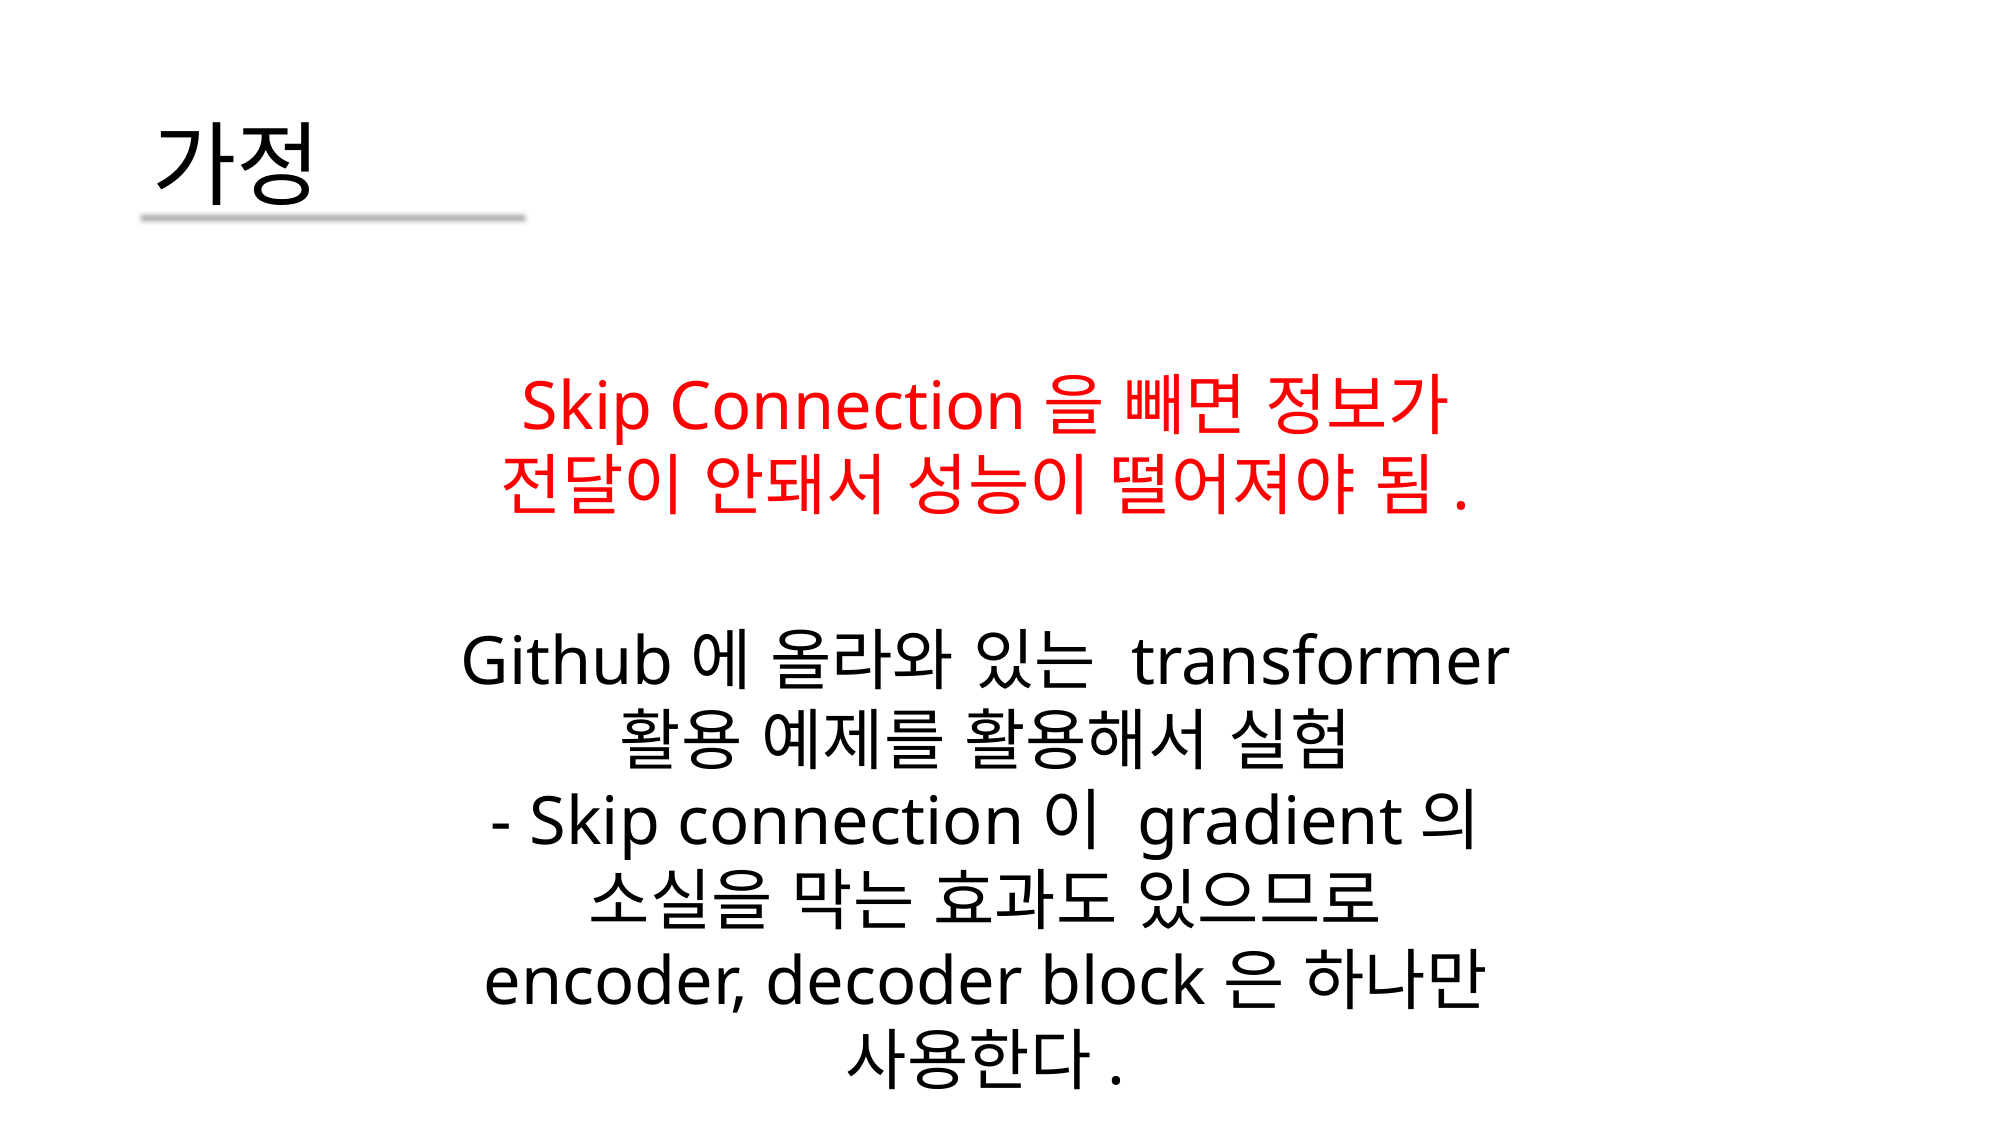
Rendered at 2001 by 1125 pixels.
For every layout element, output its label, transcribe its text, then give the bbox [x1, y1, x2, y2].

text_box Github에 올라와 있는 transformer 활용 예제를 활용해서 실험 - Skip connection이 gradient의 소실을 막는 효과도 있으므로 encoder, decoder block은 하나만 사용한다. [442, 610, 1530, 1106]
text_box [142, 215, 525, 221]
text_box Skip Connection을 빼면 정보가 전달이 안돼서 성능이 떨어져야 됨. [442, 355, 1530, 531]
title 가정 [137, 59, 1863, 278]
